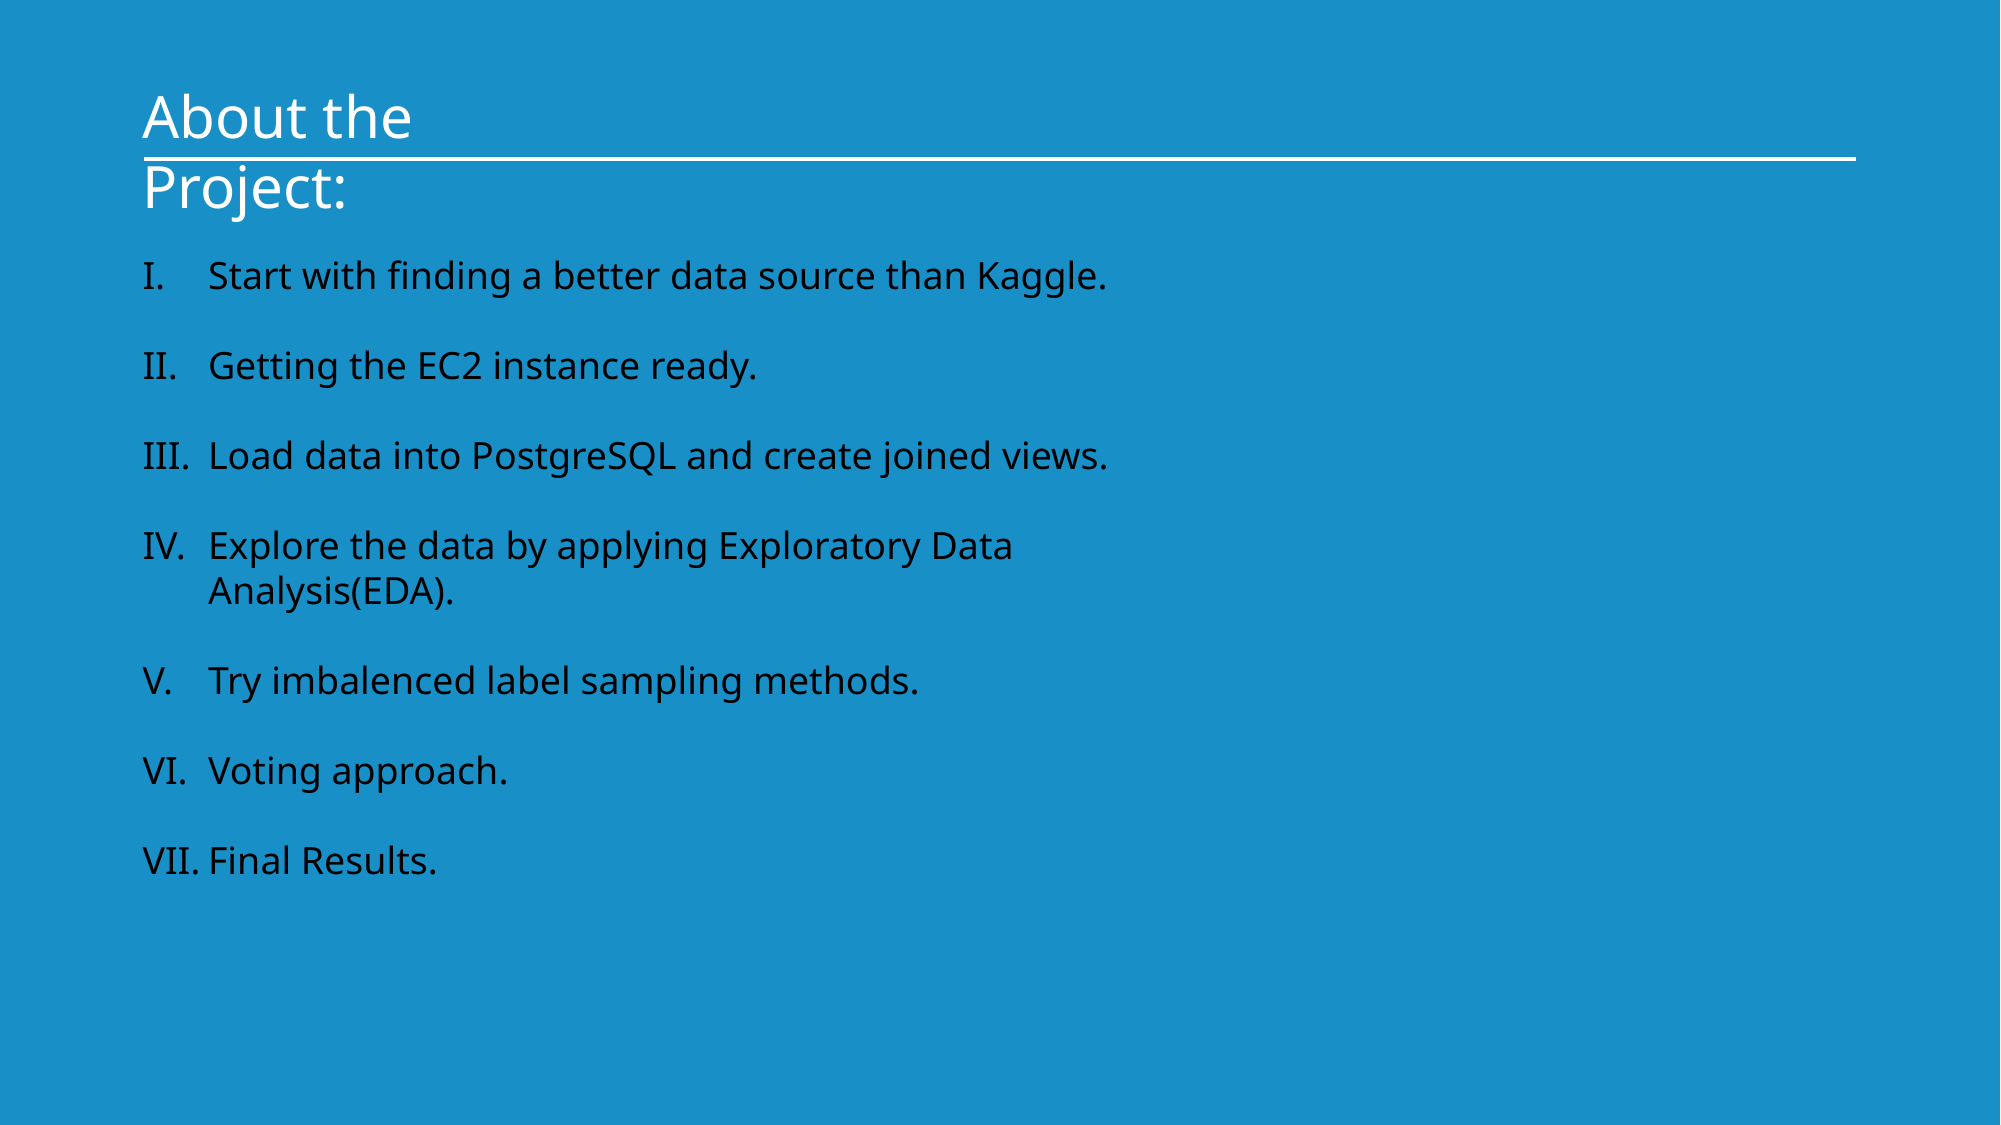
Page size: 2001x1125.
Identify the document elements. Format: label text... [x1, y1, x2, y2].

text_box About the Project: [127, 73, 636, 228]
text_box Start with finding a better data source than Kaggle. Getting the EC2 instance ready. Load data into PostgreSQL and create joined views. Explore the data by applying Exploratory Data Analysis(EDA). Try imbalenced label sampling methods. Voting approach. Final Results. [127, 244, 1213, 890]
